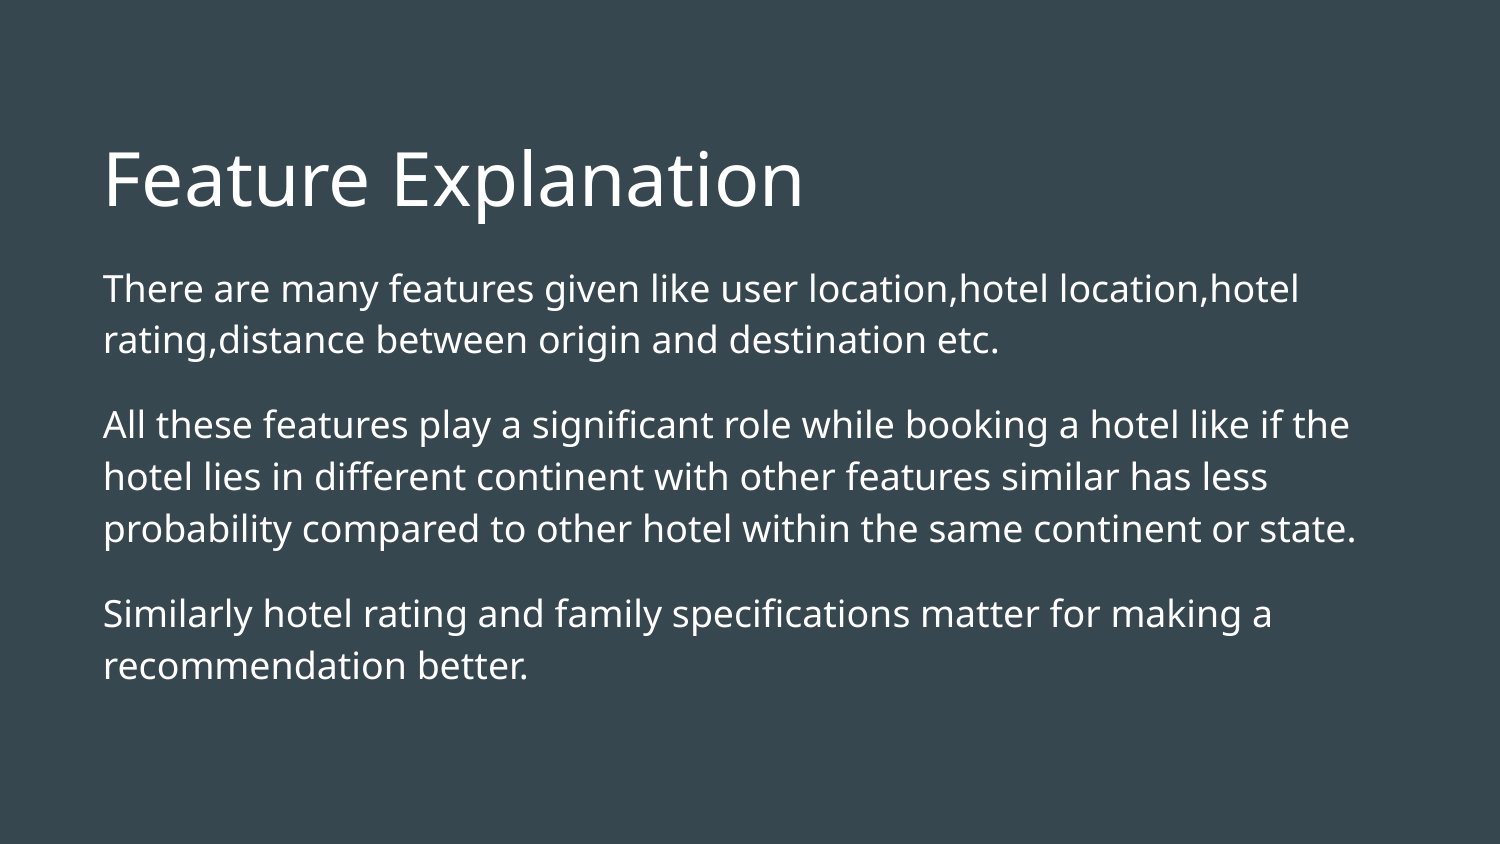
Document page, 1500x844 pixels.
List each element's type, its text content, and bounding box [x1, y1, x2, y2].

title Feature Explanation [87, 116, 941, 242]
title There are many features given like user location,hotel location,hotel rating,distance between origin and destination etc. All these features play a significant role while booking a hotel like if the hotel lies in different continent with other features similar has less probability compared to other hotel within the same continent or state. Similarly hotel rating and family specifications matter for making a recommendation better. [87, 242, 1434, 746]
